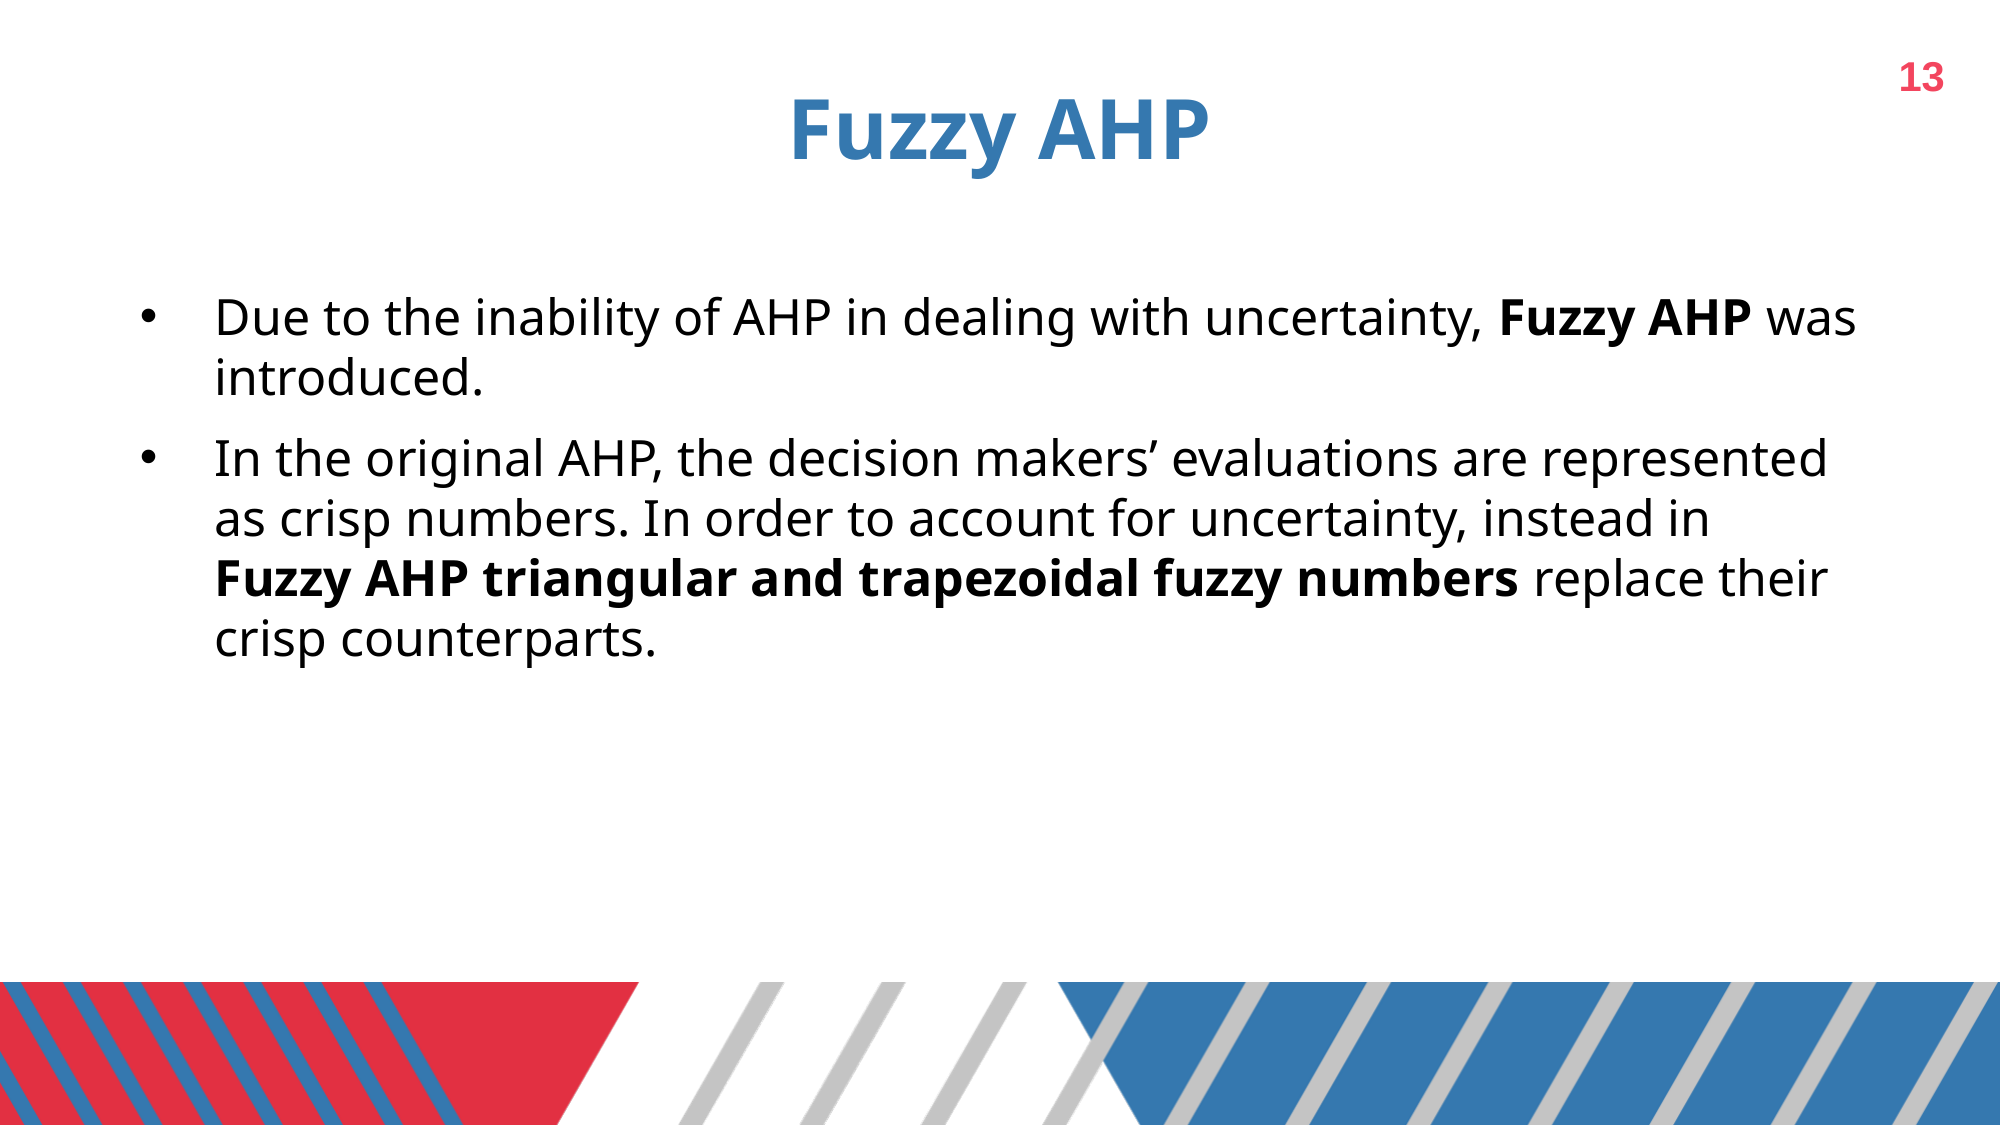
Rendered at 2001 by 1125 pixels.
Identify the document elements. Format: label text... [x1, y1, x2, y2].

list Due to the inability of AHP in dealing with uncertainty, Fuzzy AHP was introduced. In the original AHP, the decision makers’ evaluations are represented as crisp numbers. In order to account for uncertainty, instead in Fuzzy AHP triangular and trapezoidal fuzzy numbers replace their crisp counterparts. [125, 277, 1875, 935]
slide_number 13 [1510, 45, 1961, 105]
title Fuzzy AHP [125, 80, 1875, 204]
picture [0, 982, 2000, 1125]
